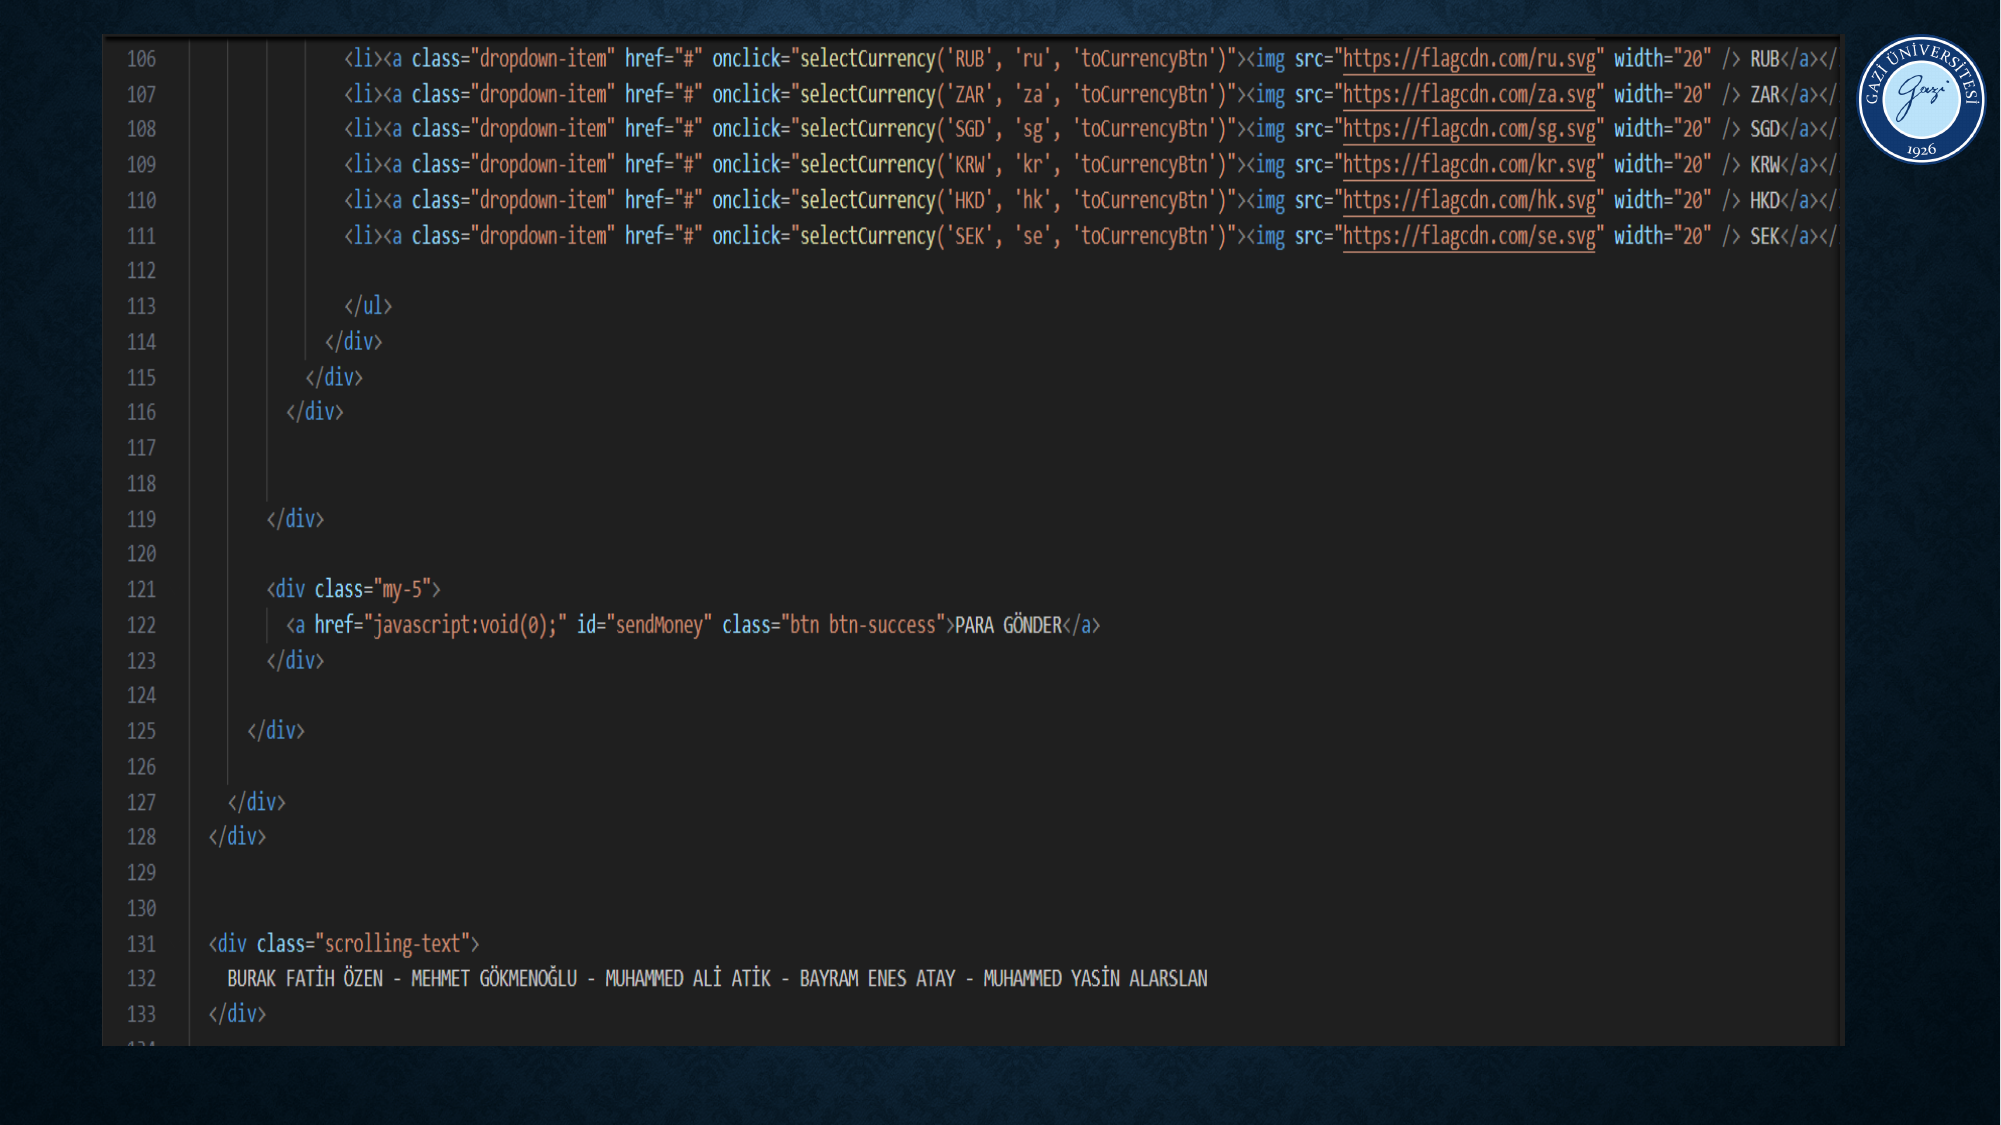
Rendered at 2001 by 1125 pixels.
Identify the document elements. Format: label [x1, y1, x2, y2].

list [101, 34, 1846, 1046]
picture [1856, 34, 1988, 166]
